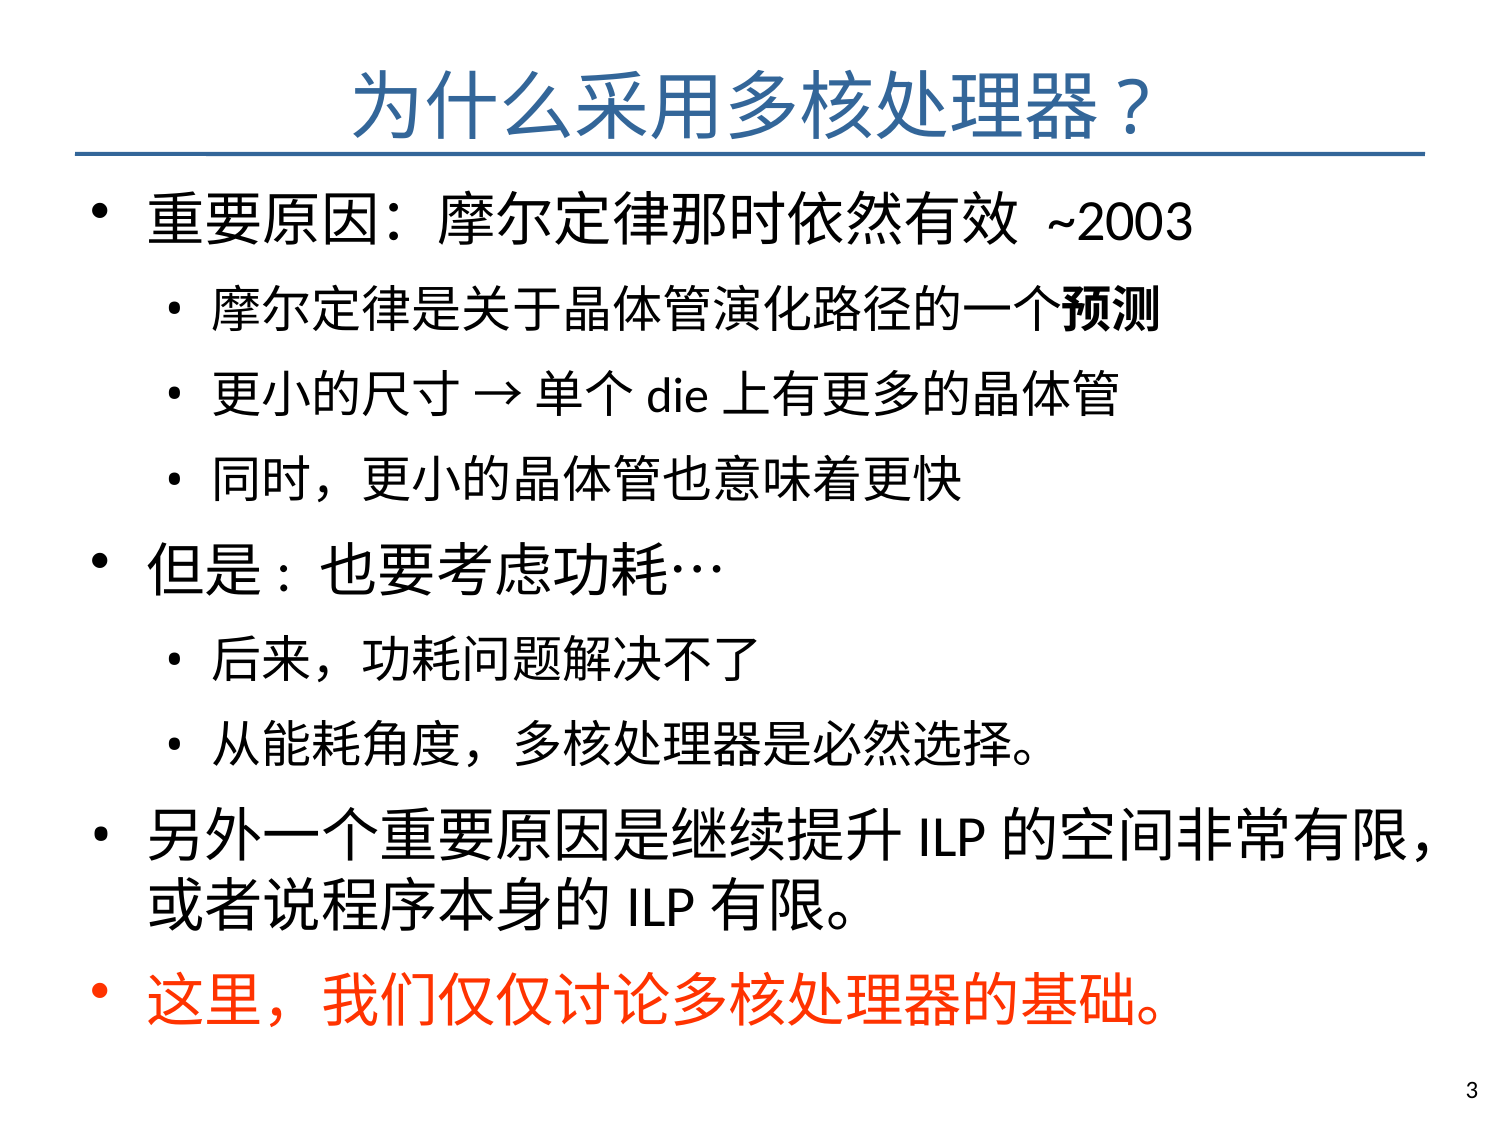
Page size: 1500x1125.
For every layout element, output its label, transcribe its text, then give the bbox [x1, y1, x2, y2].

list 重要原因：摩尔定律那时依然有效 ~2003 摩尔定律是关于晶体管演化路径的一个预测 更小的尺寸 → 单个die上有更多的晶体管 同时，更小的晶体管也意味着更快 但是: 也要考虑功耗… 后来，功耗问题解决不了 从能耗角度，多核处理器是必然选择。 另外一个重要原因是继续提升ILP的空间非常有限，或者说程序本身的ILP有限。 这里，我们仅仅讨论多核处理器的基础。 [75, 174, 1425, 1066]
title 为什么采用多核处理器? [75, 45, 1425, 163]
slide_number 3 [1424, 1065, 1496, 1101]
